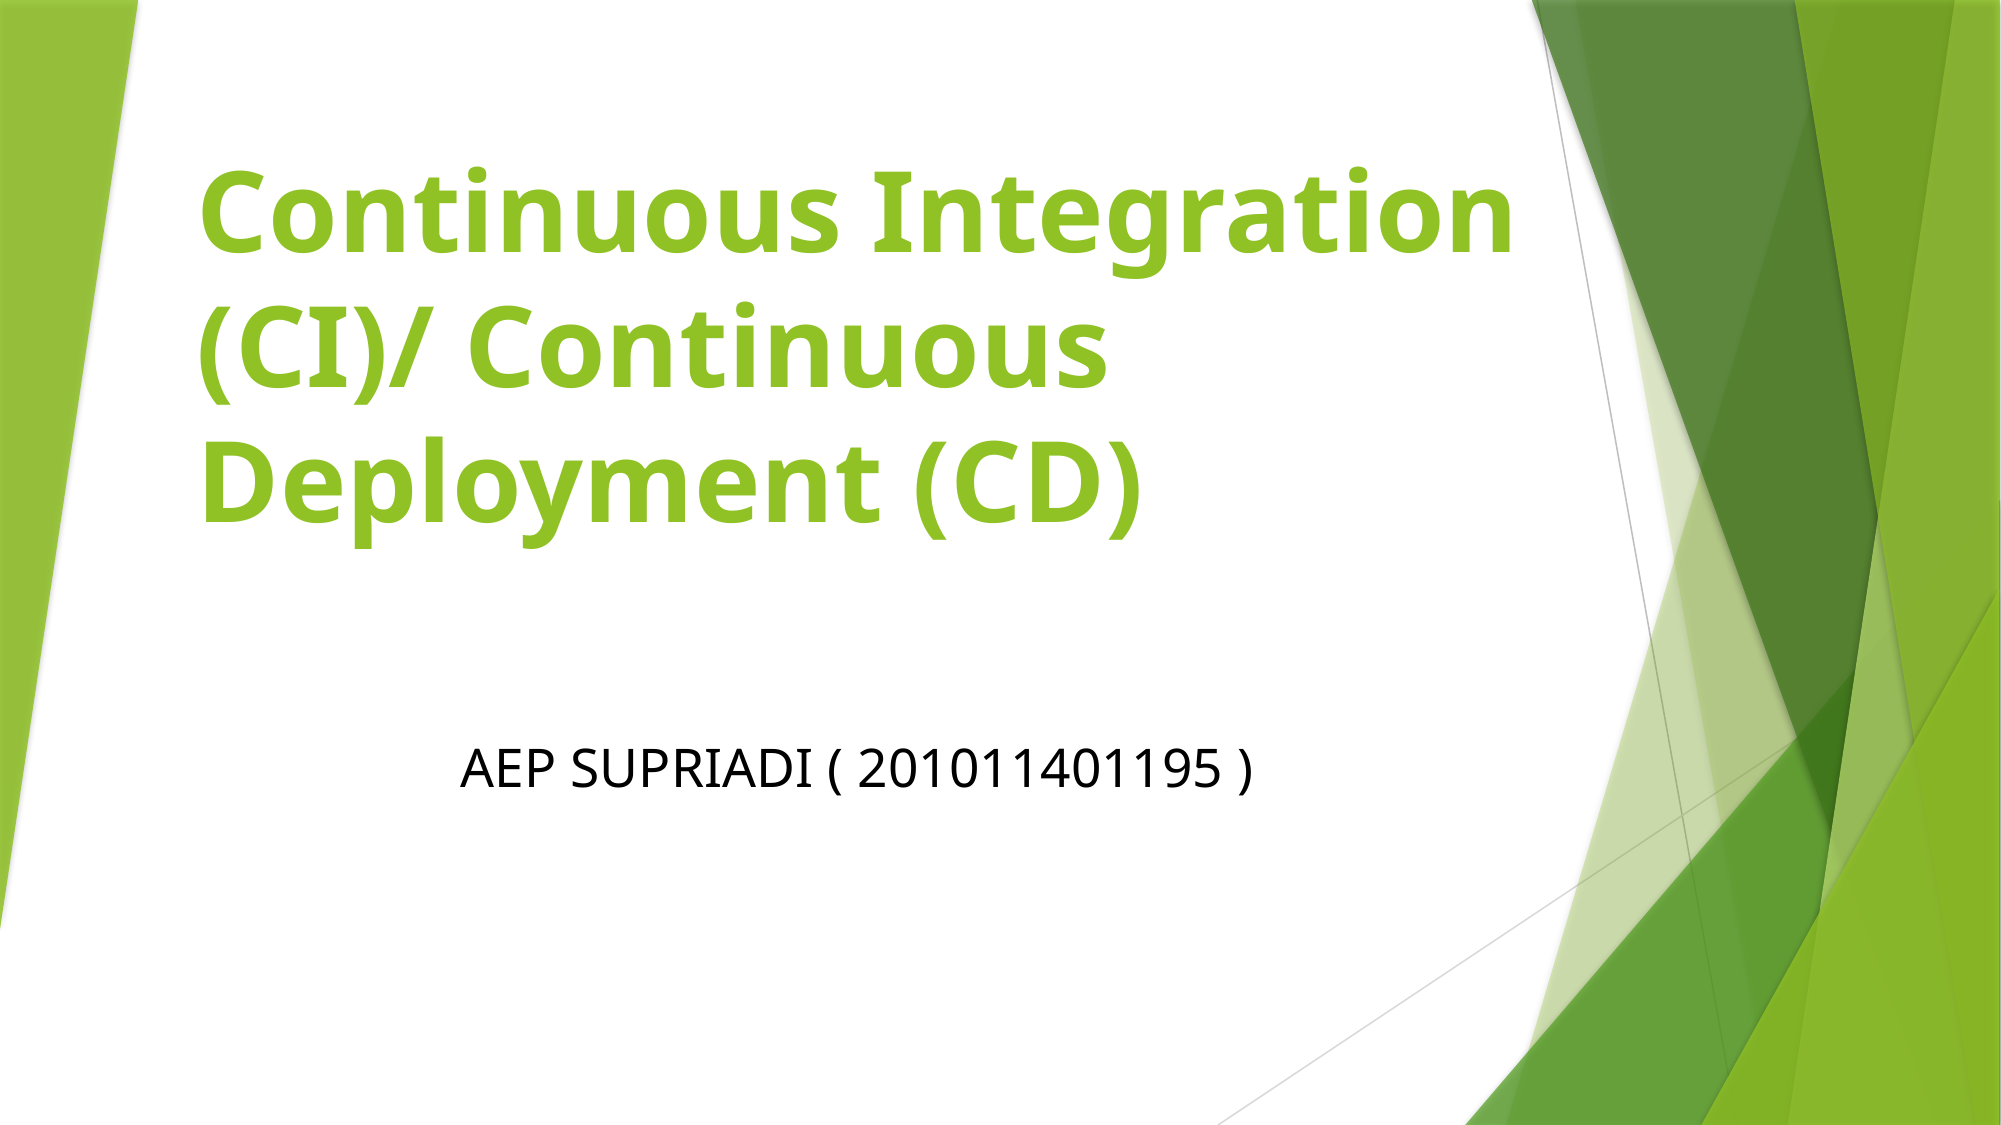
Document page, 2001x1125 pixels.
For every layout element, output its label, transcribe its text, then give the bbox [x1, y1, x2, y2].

title Continuous Integration (CI)/ Continuous Deployment (CD) [181, 220, 1584, 553]
subtitle AEP SUPRIADI ( 201011401195 ) [445, 727, 1362, 847]
